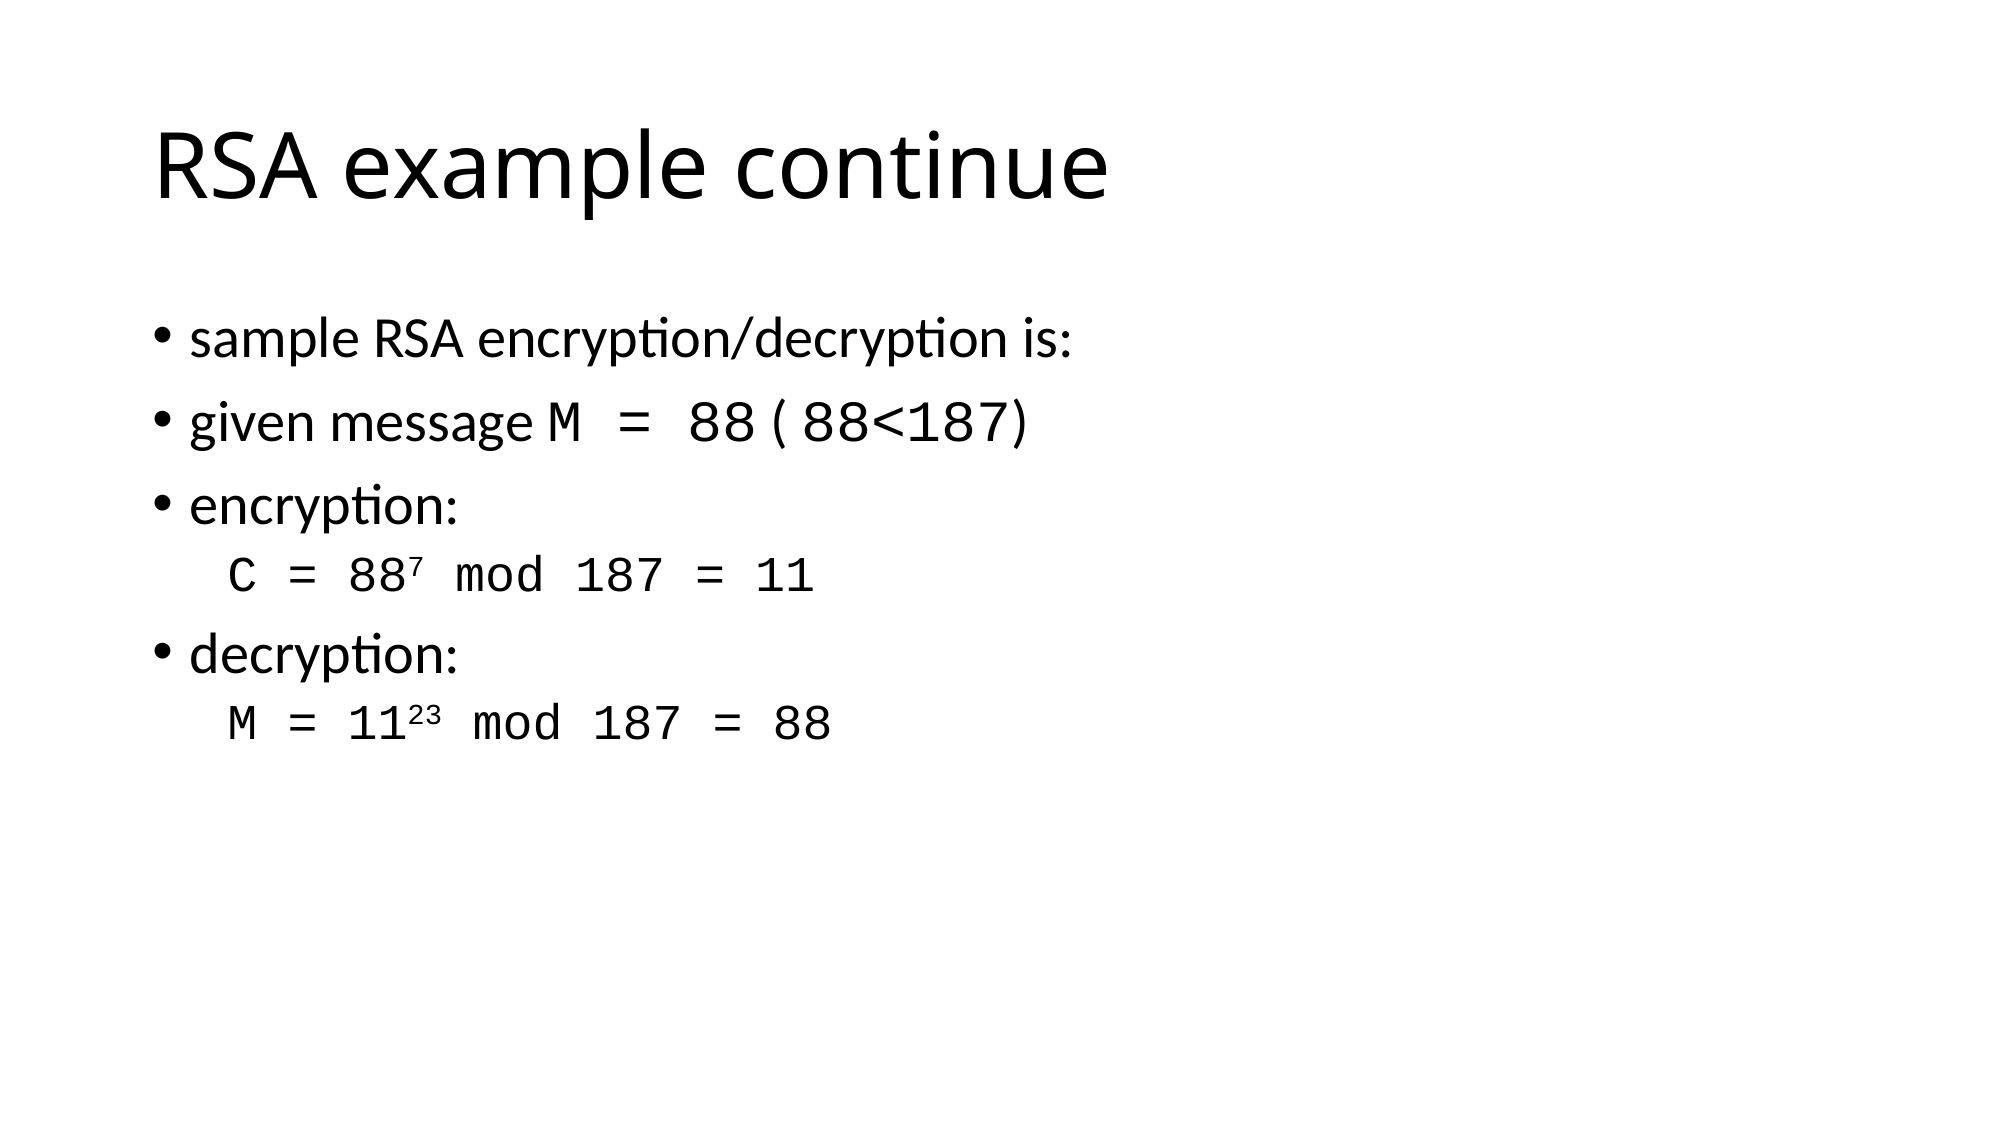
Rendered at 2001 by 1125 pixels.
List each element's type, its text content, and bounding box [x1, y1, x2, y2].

list sample RSA encryption/decryption is: given message M = 88 ( 88<187) encryption: C = 887 mod 187 = 11 decryption: M = 1123 mod 187 = 88 [137, 299, 1863, 1014]
title RSA example continue [137, 59, 1863, 278]
